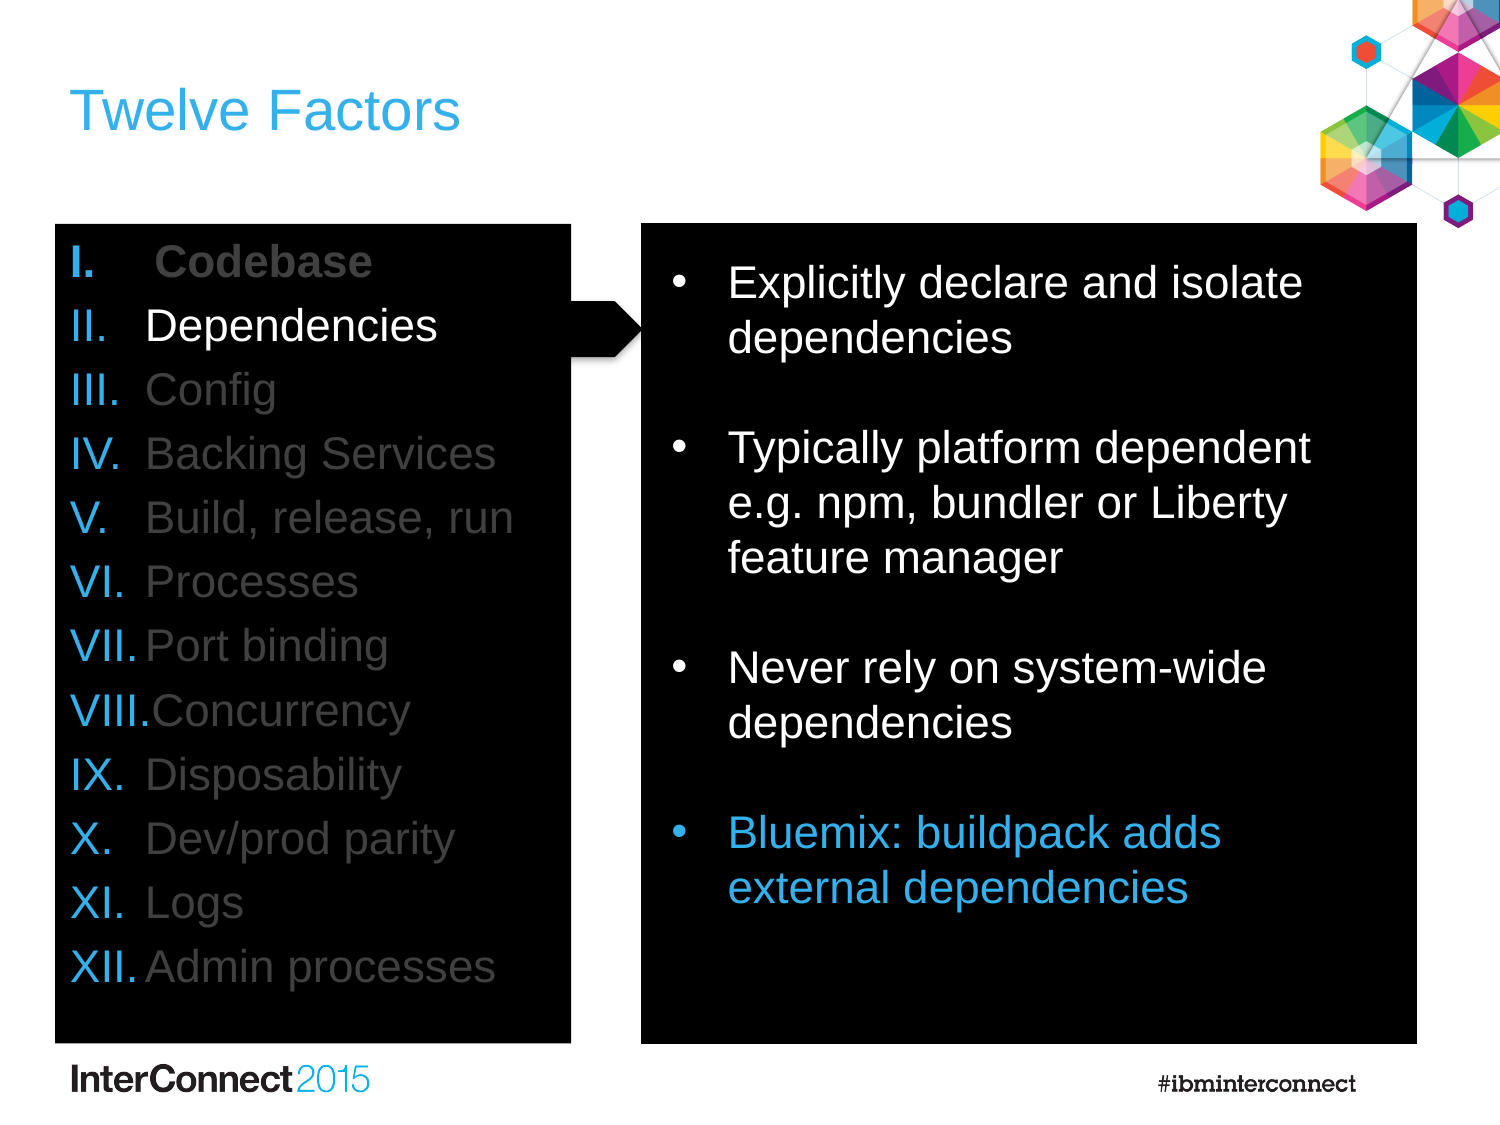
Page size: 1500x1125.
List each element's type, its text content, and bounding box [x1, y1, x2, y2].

text_box [572, 301, 641, 358]
title Twelve Factors [55, 59, 1310, 162]
picture [1320, 0, 1500, 229]
picture [70, 1054, 371, 1094]
list Codebase Dependencies Config Backing Services Build, release, run Processes Port binding Concurrency Disposability Dev/prod parity Logs Admin processes [55, 223, 572, 1044]
picture [1156, 1072, 1357, 1094]
text_box Explicitly declare and isolate dependencies Typically platform dependent e.g. npm, bundler or Liberty feature manager Never rely on system-wide dependencies Bluemix: buildpack adds external dependencies [641, 223, 1417, 1044]
